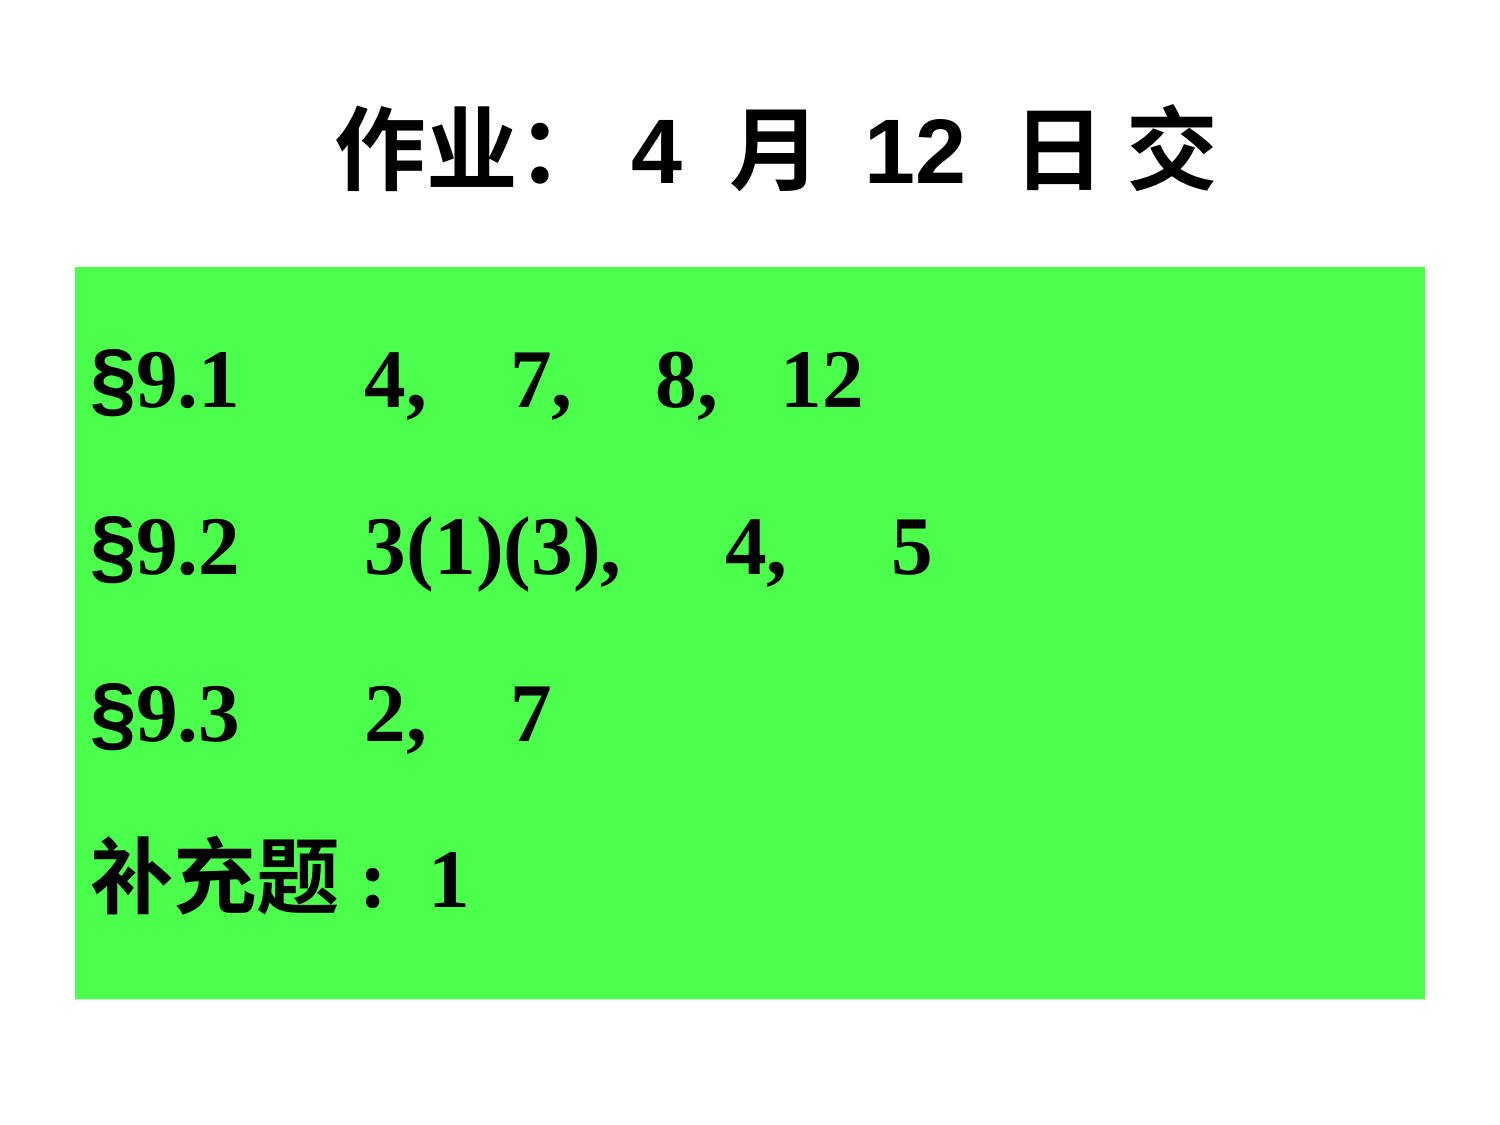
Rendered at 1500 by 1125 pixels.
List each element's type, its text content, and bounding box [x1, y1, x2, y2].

list §9.1 4, 7, 8, 12 §9.2 3(1)(3), 4, 5 §9.3 2, 7 补充题: 1 [75, 267, 1425, 1000]
title 作业：4 月 12 日 交 [75, 45, 1425, 233]
